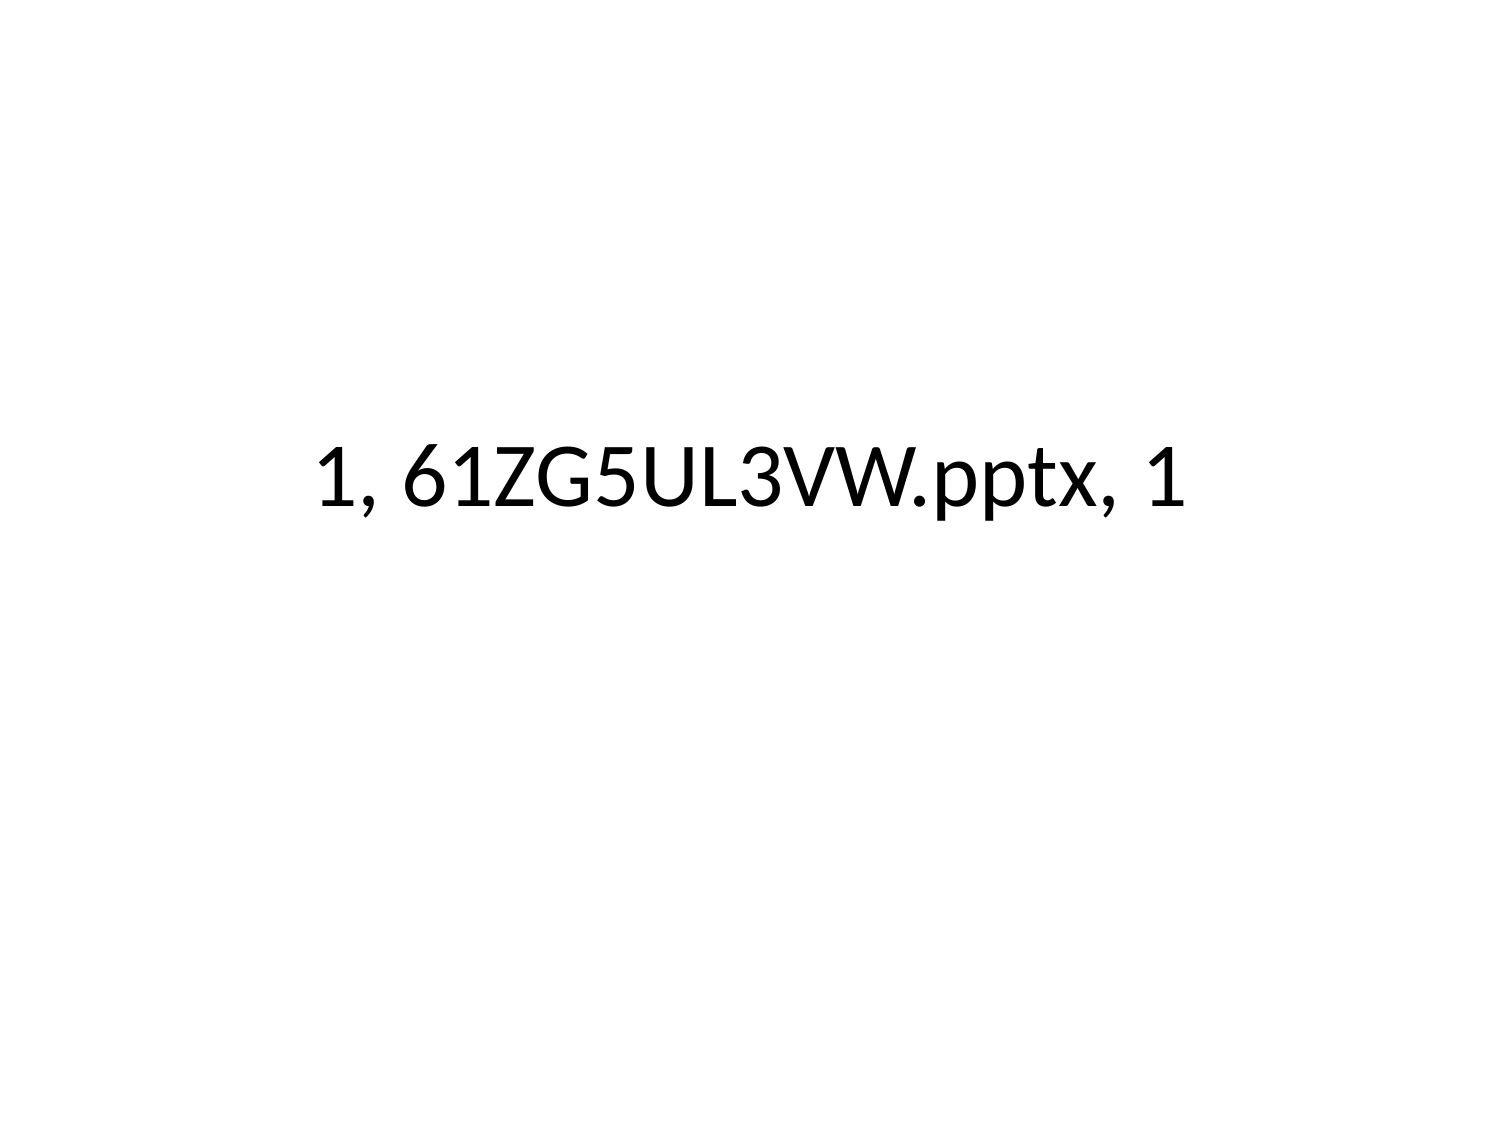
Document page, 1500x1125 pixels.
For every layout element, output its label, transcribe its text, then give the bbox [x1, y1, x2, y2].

title 1, 61ZG5UL3VW.pptx, 1 [112, 349, 1388, 591]
